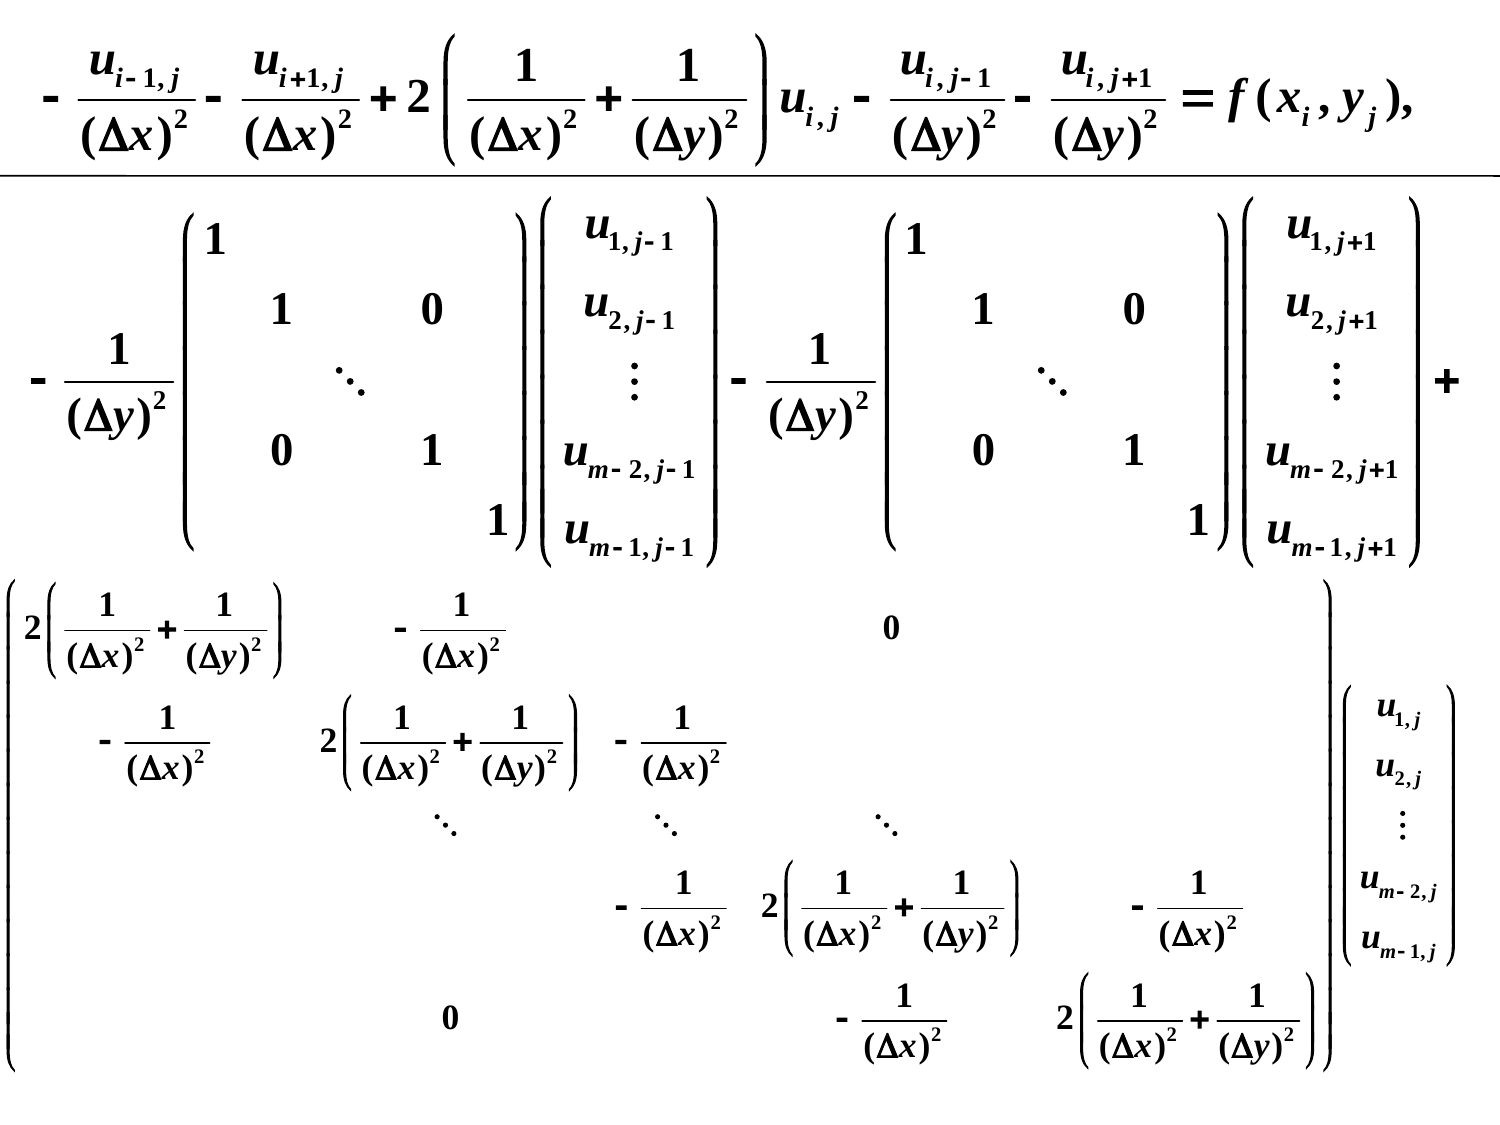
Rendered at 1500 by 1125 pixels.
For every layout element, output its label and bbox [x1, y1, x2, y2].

text_box [34, 23, 1445, 174]
text_box [0, 573, 1466, 1079]
text_box [23, 187, 1471, 575]
